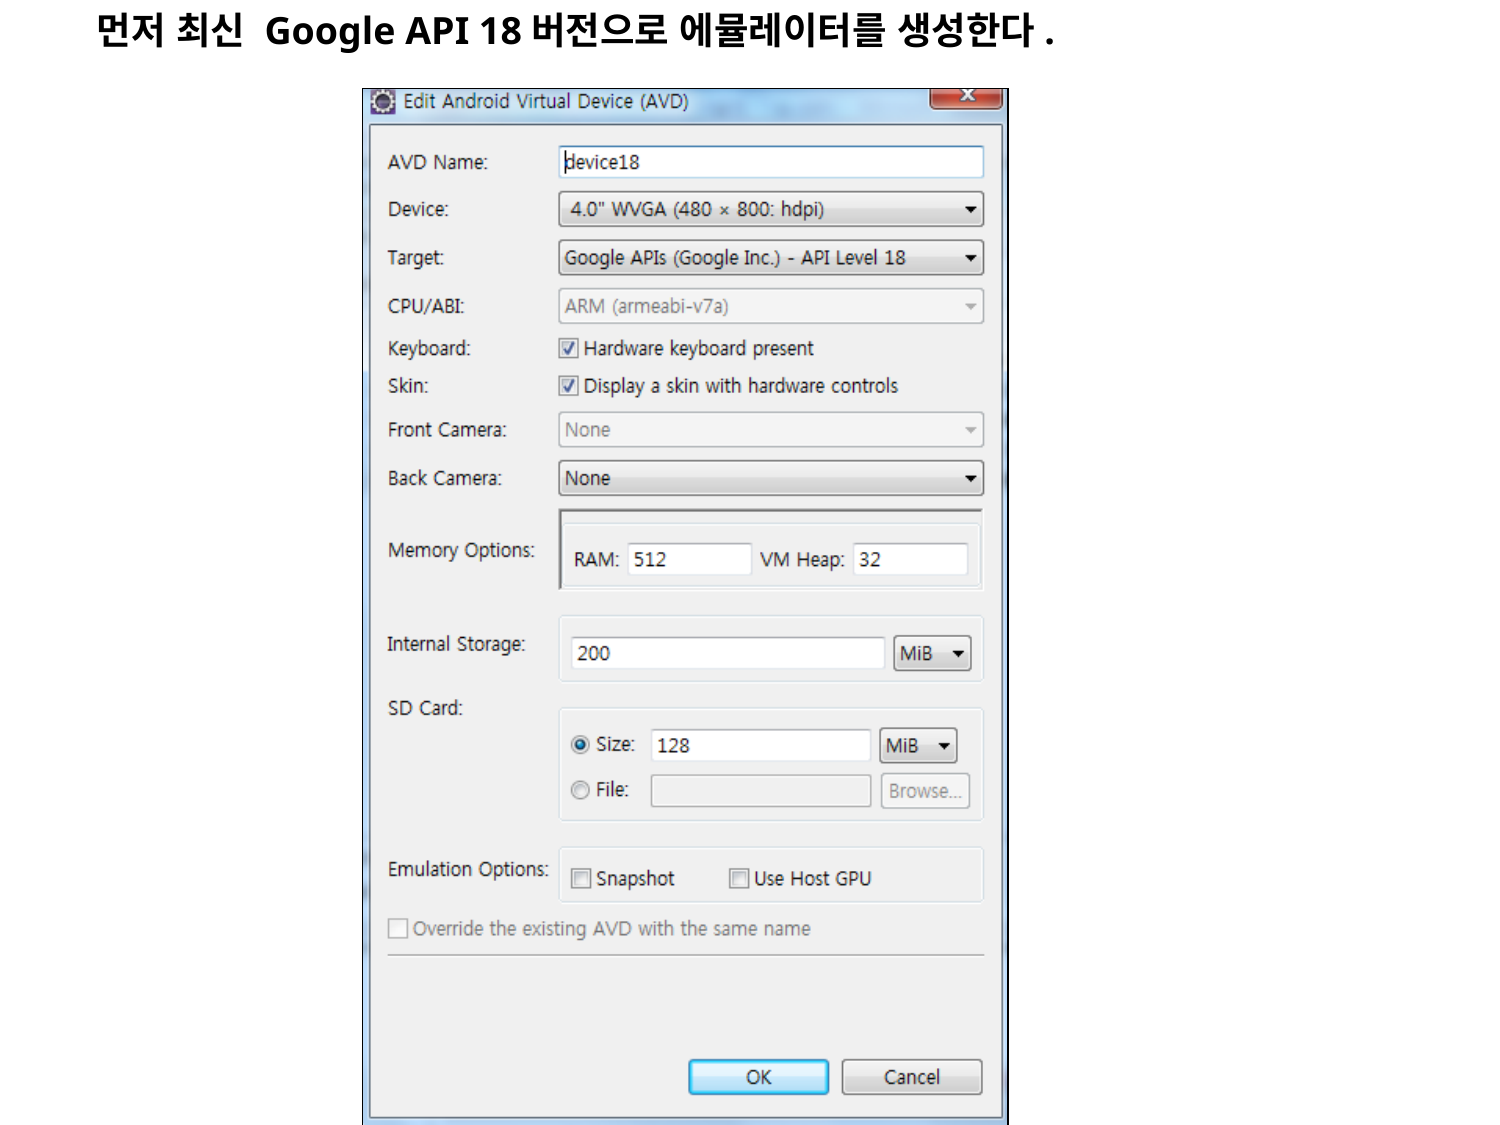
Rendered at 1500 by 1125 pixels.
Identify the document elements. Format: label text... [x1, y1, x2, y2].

picture [363, 88, 1008, 1125]
text_box 먼저 최신 Google API 18버전으로 에뮬레이터를 생성한다. [81, 0, 1430, 60]
